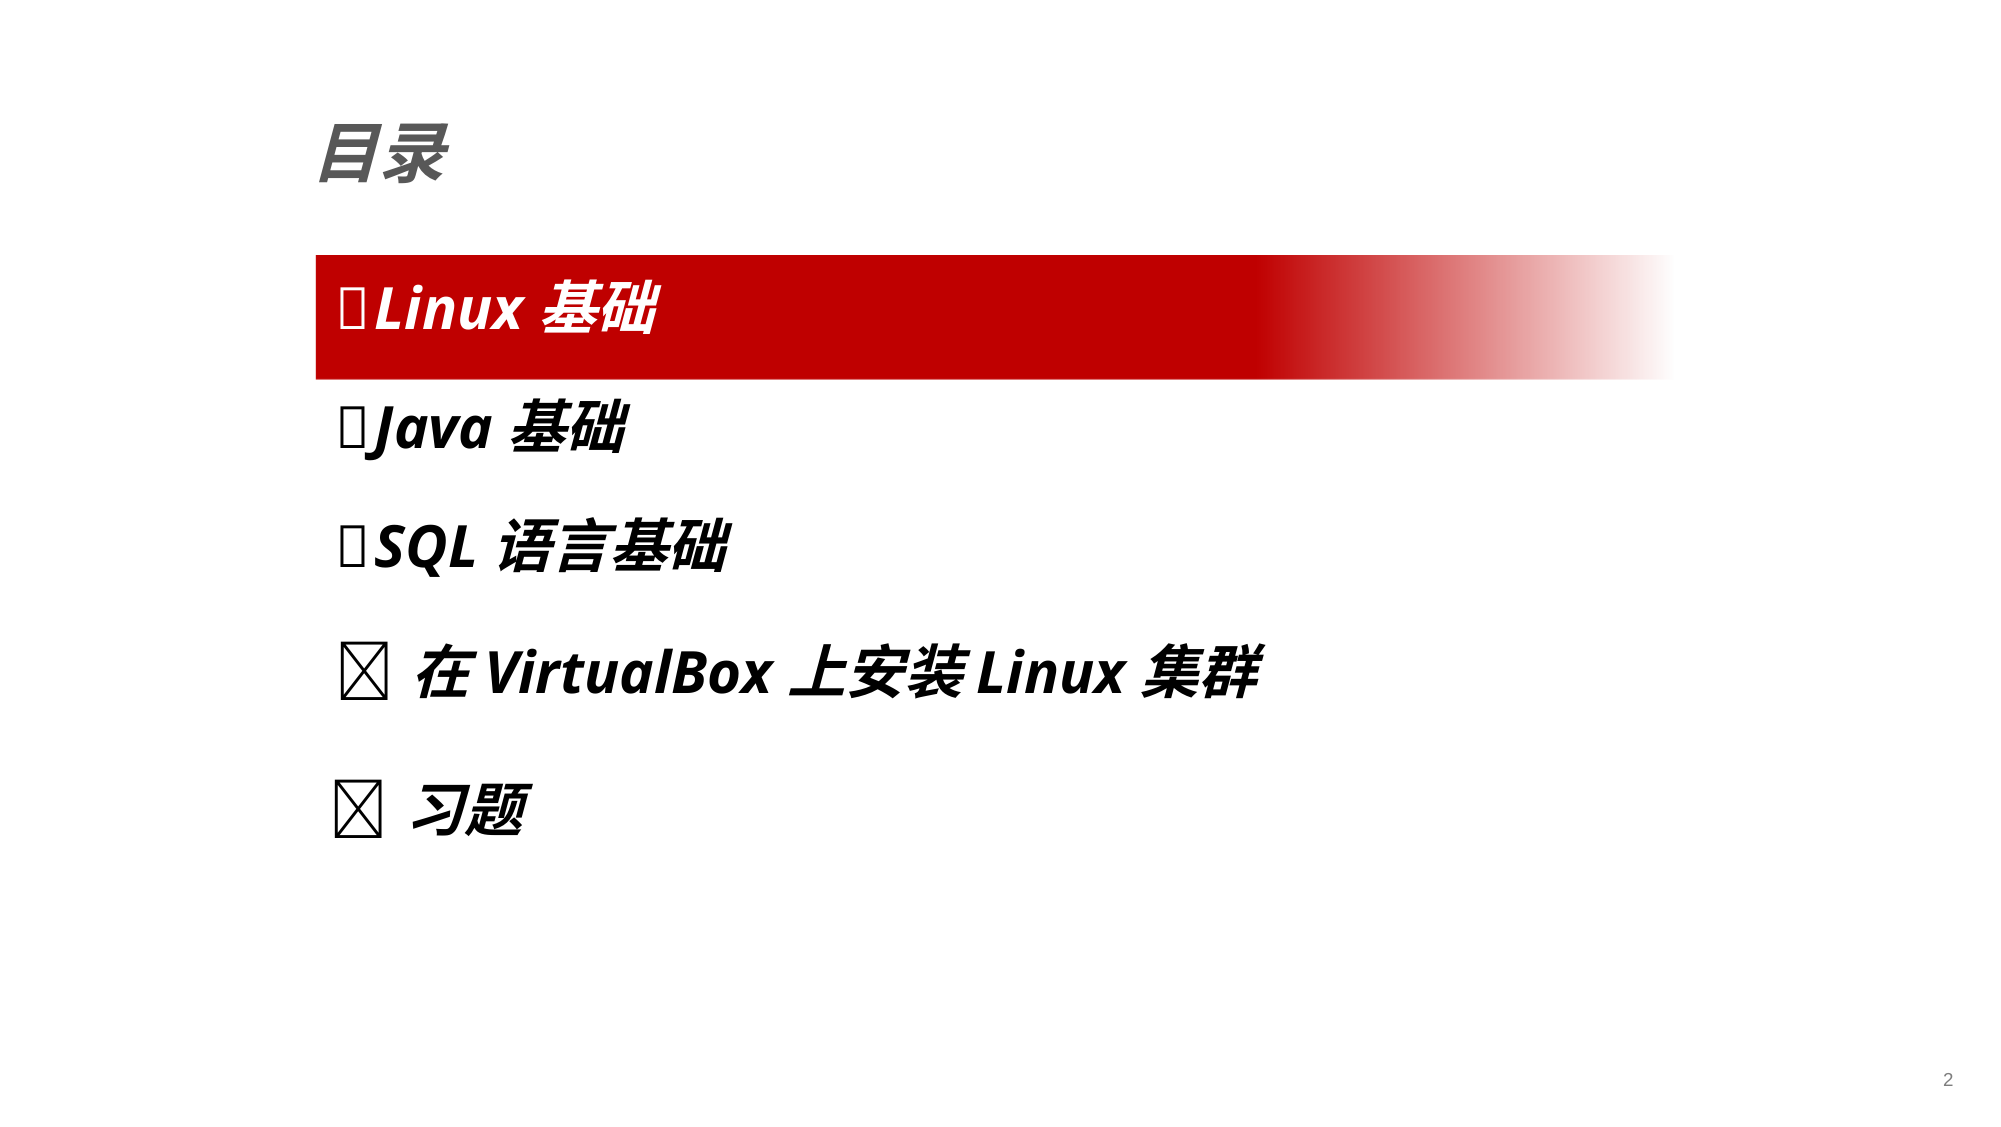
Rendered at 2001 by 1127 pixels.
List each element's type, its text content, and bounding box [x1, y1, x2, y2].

text_box Java基础 SQL语言基础 [333, 390, 1213, 580]
slide_number 2 [1938, 1067, 1969, 1127]
text_box 习题 [327, 772, 1207, 843]
text_box 在VirtualBox上安装Linux集群 [333, 634, 1275, 705]
title Linux基础 [102, 70, 1899, 460]
